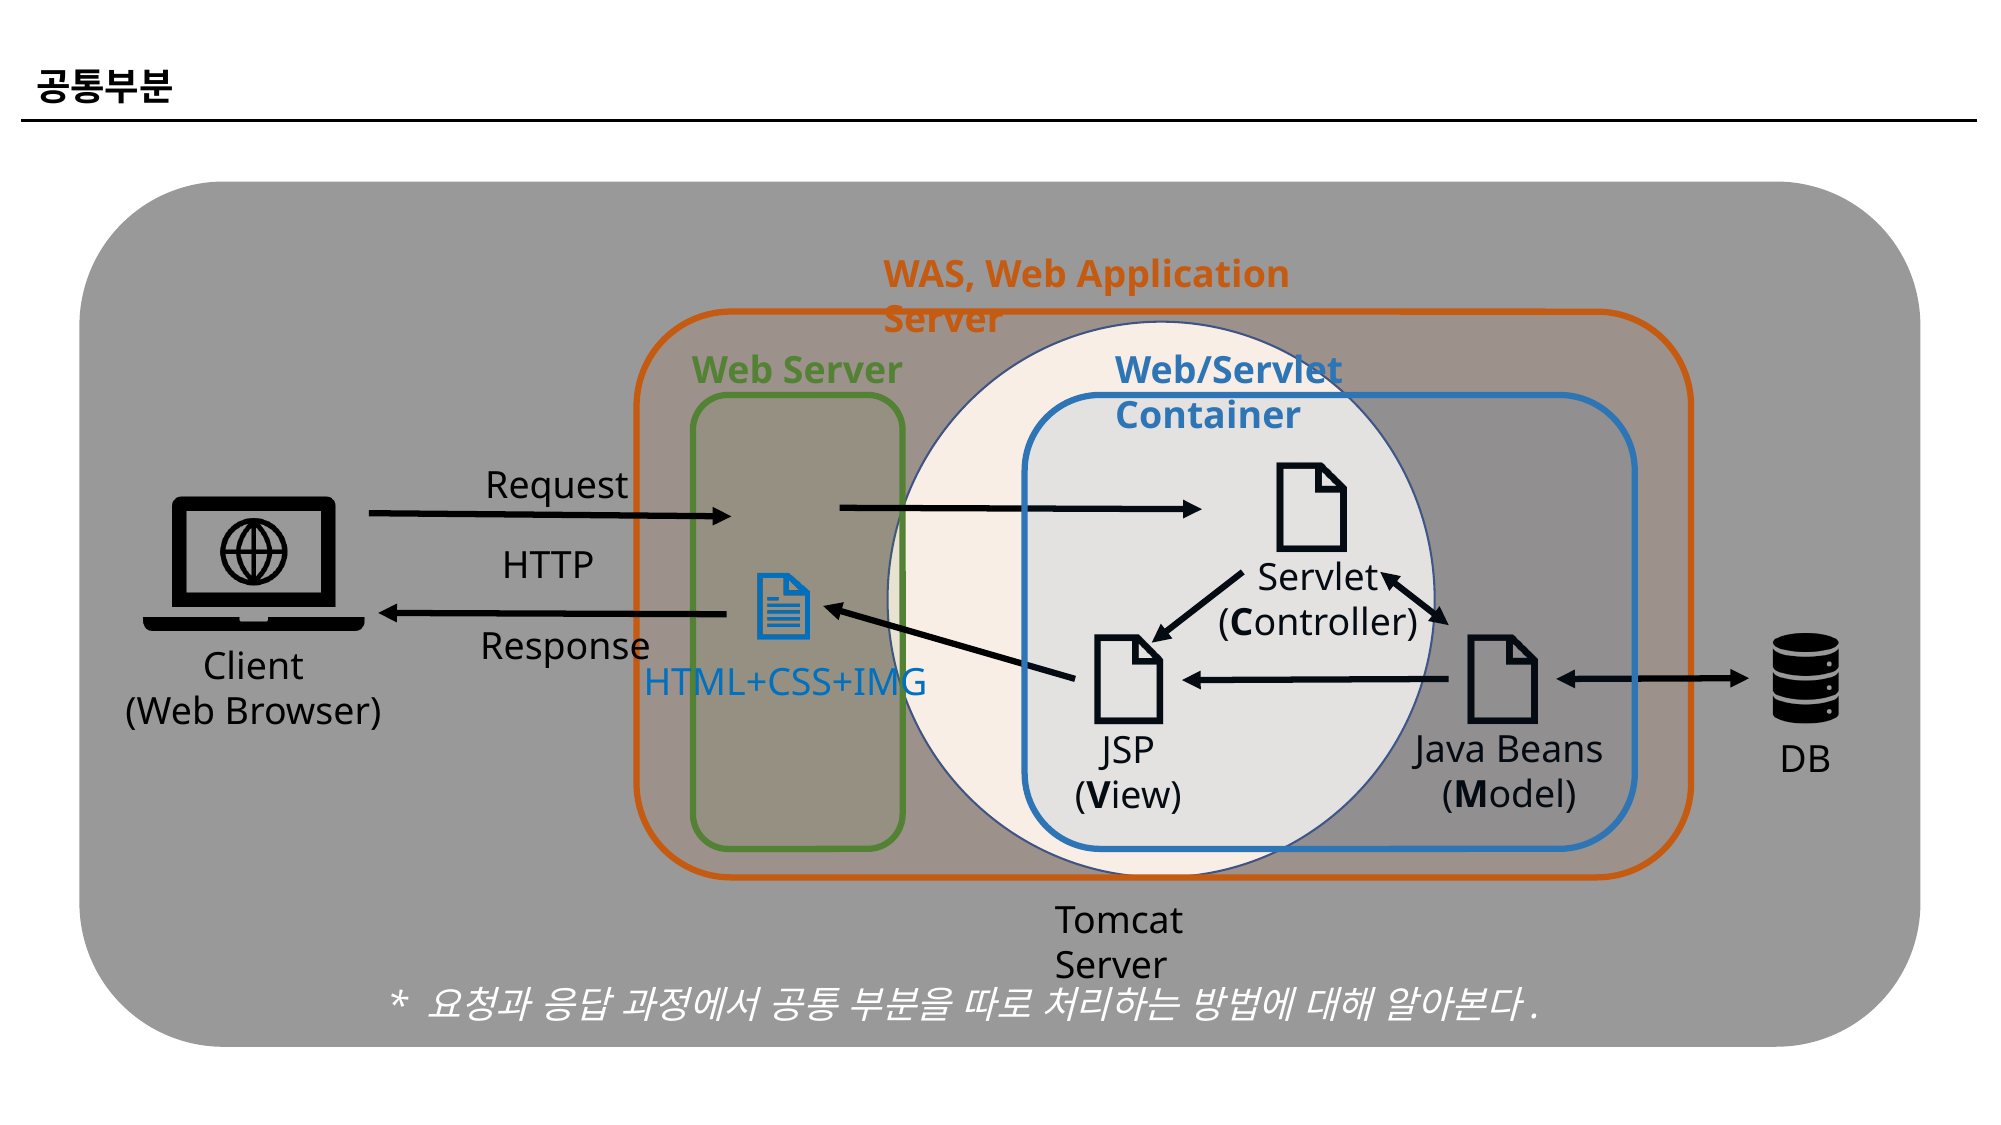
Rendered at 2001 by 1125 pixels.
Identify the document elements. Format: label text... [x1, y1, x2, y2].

text_box * 요청과 응답 과정에서 공통 부분을 따로 처리하는 방법에 대해 알아본다. [372, 973, 1677, 1034]
text_box [78, 180, 1914, 1048]
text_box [113, 242, 1970, 950]
text_box 공통부분 [21, 55, 1978, 116]
